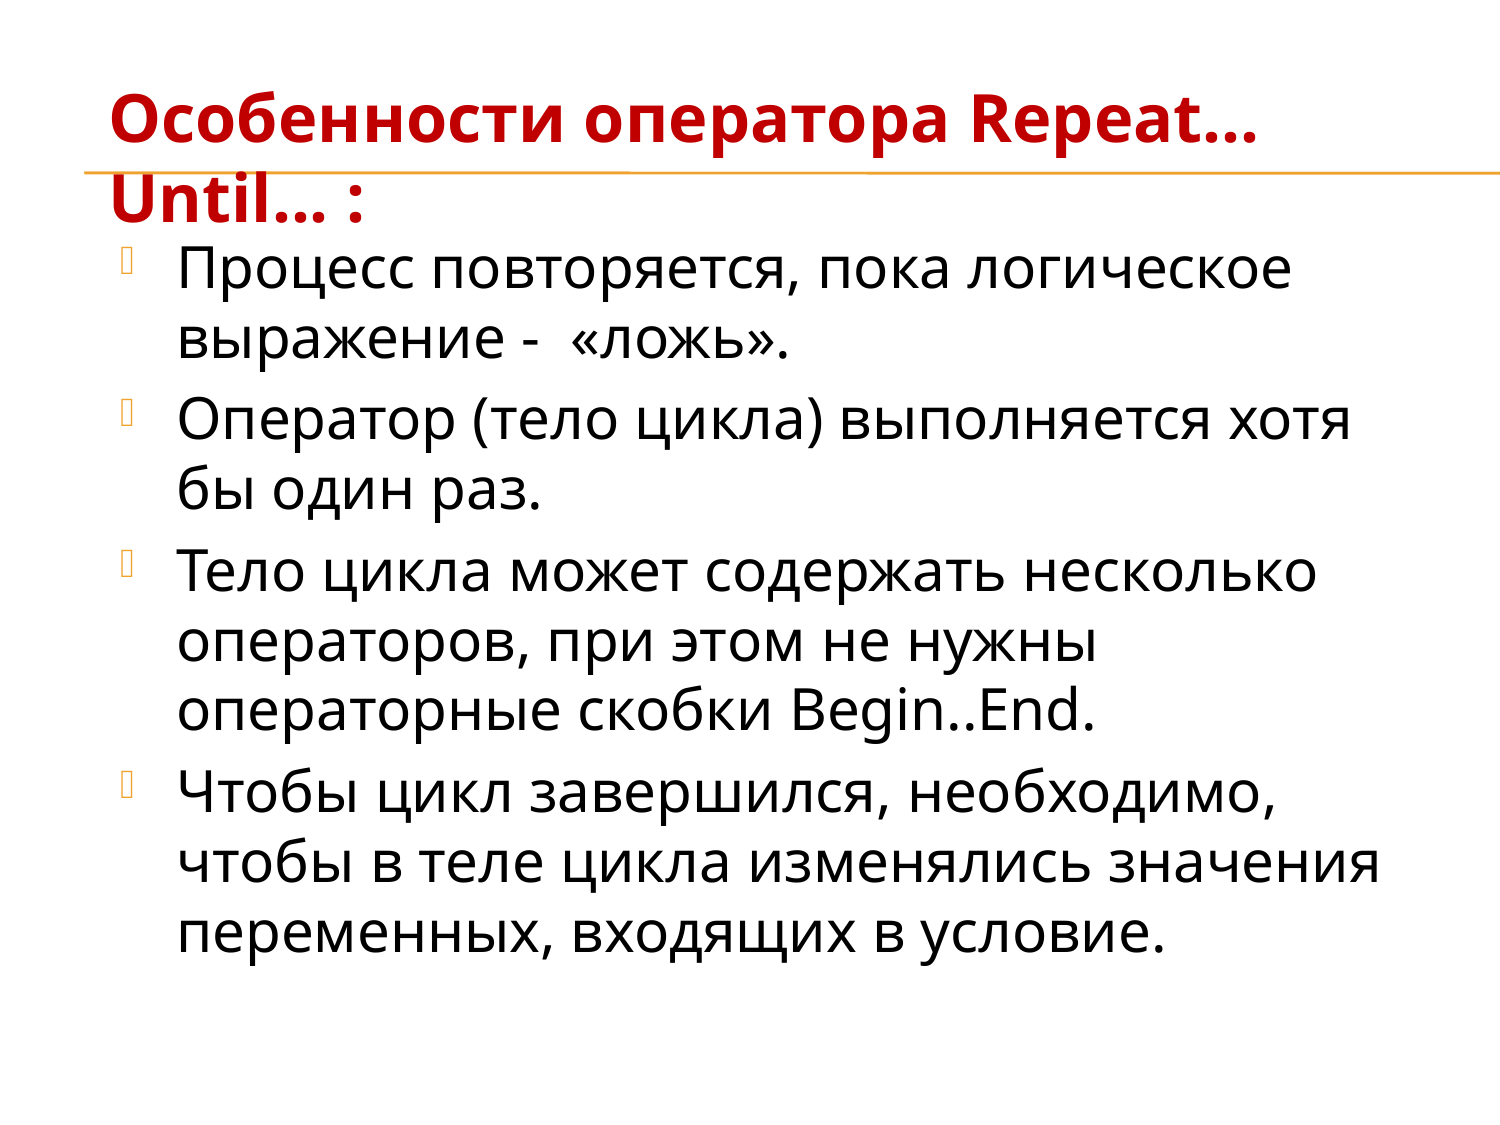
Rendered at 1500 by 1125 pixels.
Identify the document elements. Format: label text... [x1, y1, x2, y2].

list Процесс повторяется, пока логическое выражение - «ложь». Оператор (тело цикла) выполняется хотя бы один раз. Тело цикла может содержать несколько операторов, при этом не нужны операторные скобки Begin..End. Чтобы цикл завершился, необходимо, чтобы в теле цикла изменялись значения переменных, входящих в условие. [105, 243, 1418, 1008]
text_box Особенности оператора Repeat…Until... : [93, 68, 1418, 243]
